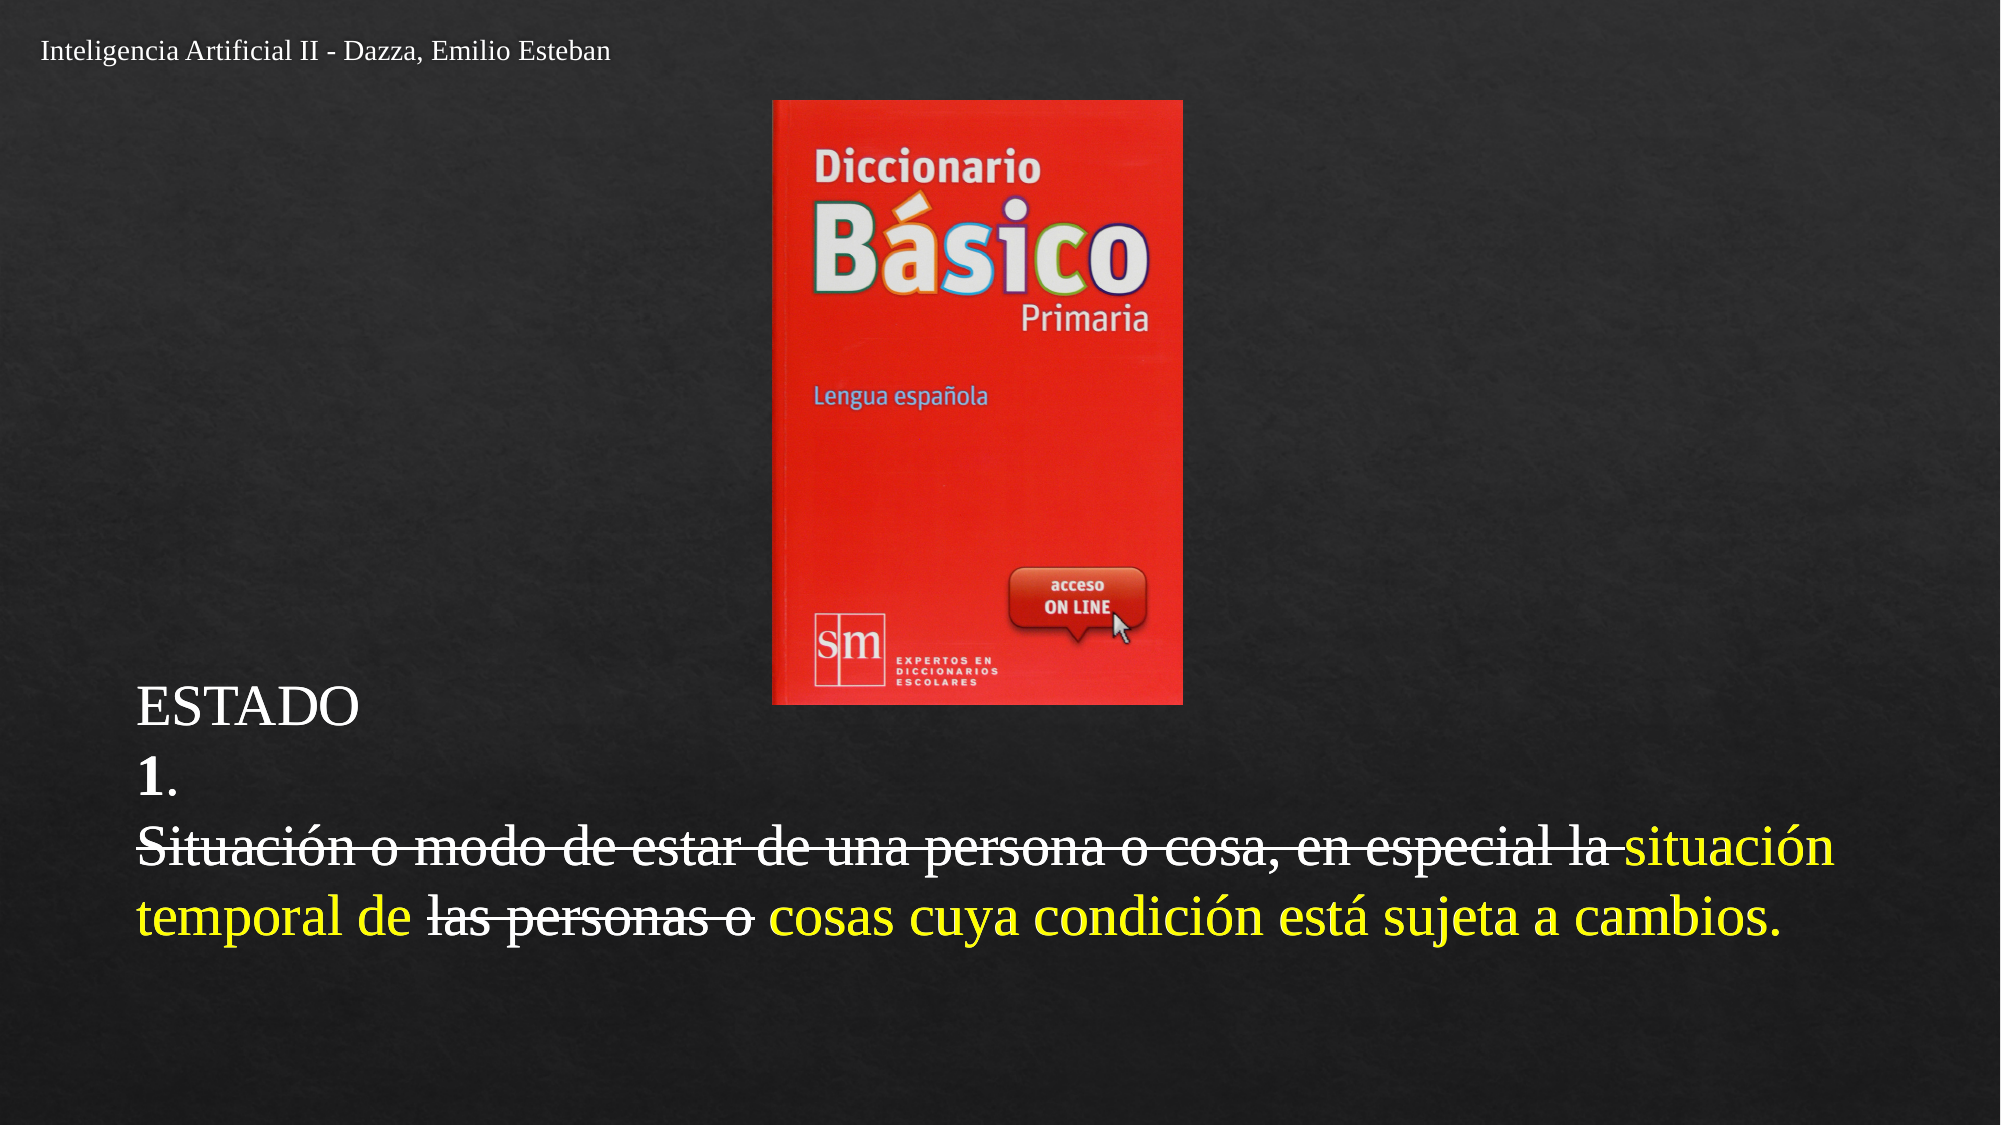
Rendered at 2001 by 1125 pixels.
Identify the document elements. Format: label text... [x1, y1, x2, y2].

text_box Inteligencia Artificial II - Dazza, Emilio Esteban [25, 23, 647, 83]
picture [0, 0, 2001, 1125]
text_box ESTADO 1. Situación o modo de estar de una persona o cosa, en especial la situación temporal de las personas o cosas cuya condición está sujeta a cambios. [121, 659, 1936, 955]
